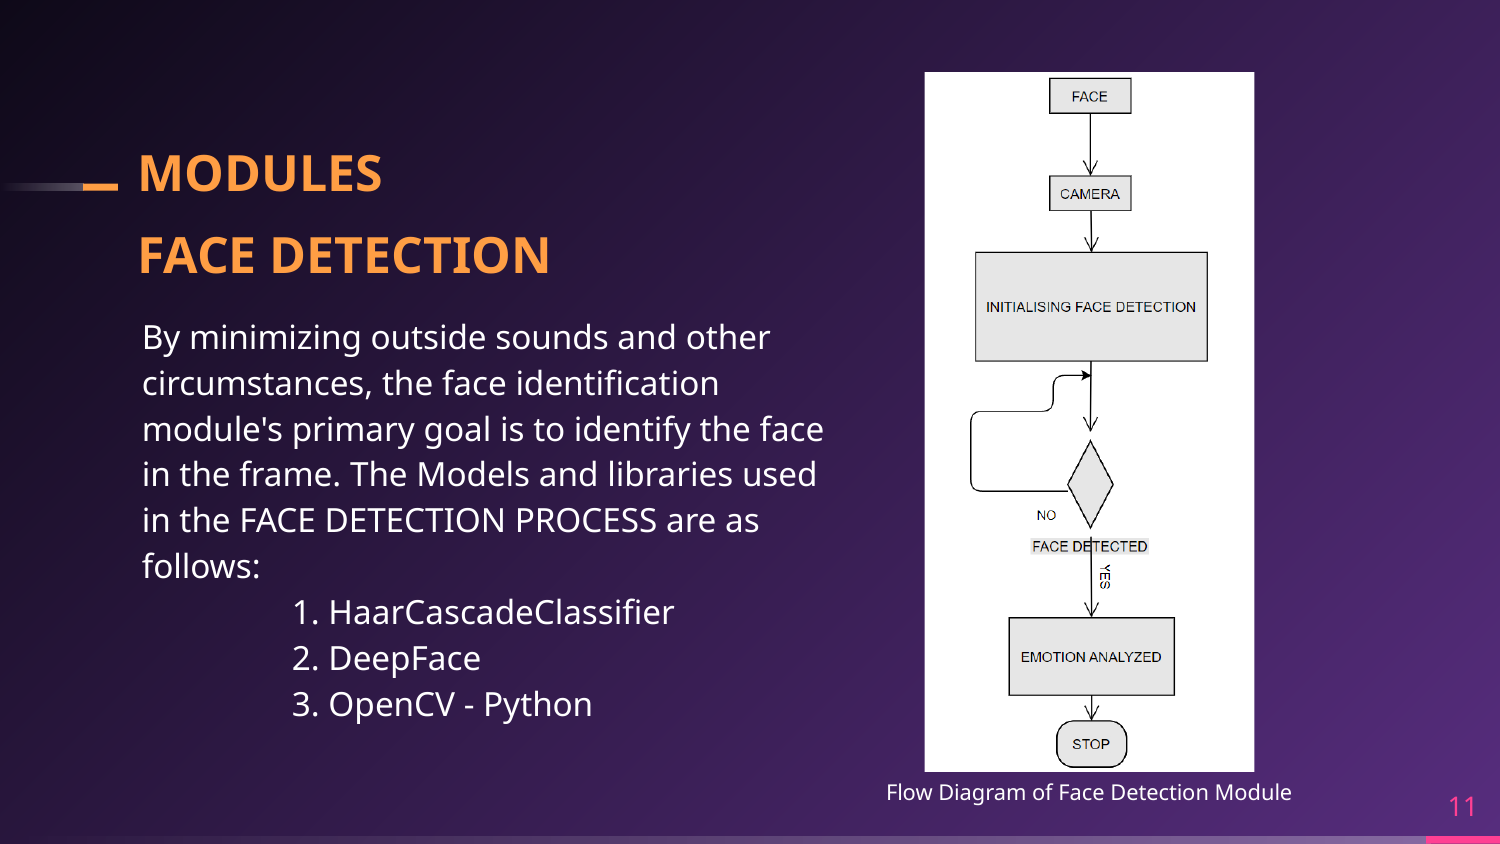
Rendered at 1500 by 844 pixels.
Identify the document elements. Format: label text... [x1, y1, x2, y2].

list By minimizing outside sounds and other circumstances, the face identification module's primary goal is to identify the face in the frame. The Models and libraries used in the FACE DETECTION PROCESS are as follows: 1. HaarCascadeClassifier 2. DeepFace 3. OpenCV - Python [129, 309, 827, 808]
text_box MODULES [137, 137, 919, 203]
picture [924, 72, 1255, 772]
slide_number 11 [1426, 779, 1500, 837]
text_box FACE DETECTION [137, 219, 919, 285]
text_box Flow Diagram of Face Detection Module [871, 771, 1308, 813]
